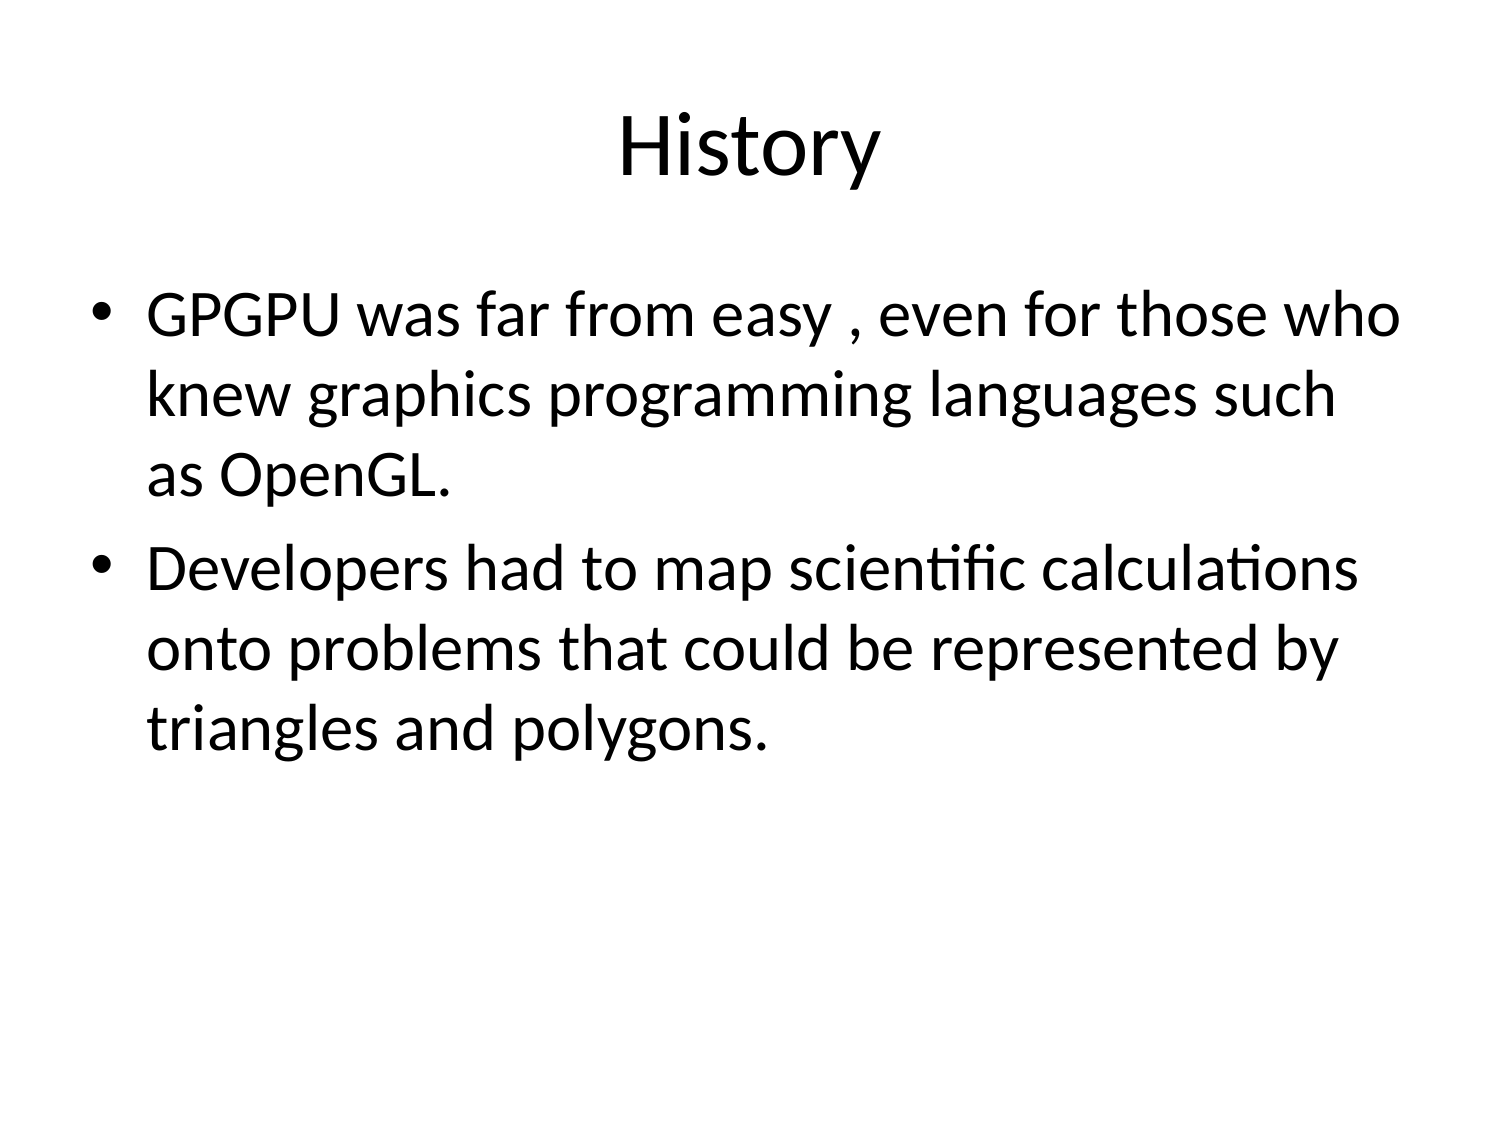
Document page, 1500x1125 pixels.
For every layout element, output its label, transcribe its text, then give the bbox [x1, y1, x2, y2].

list GPGPU was far from easy , even for those who knew graphics programming languages such as OpenGL. Developers had to map scientific calculations onto problems that could be represented by triangles and polygons. [75, 262, 1425, 1005]
title History [75, 45, 1425, 233]
